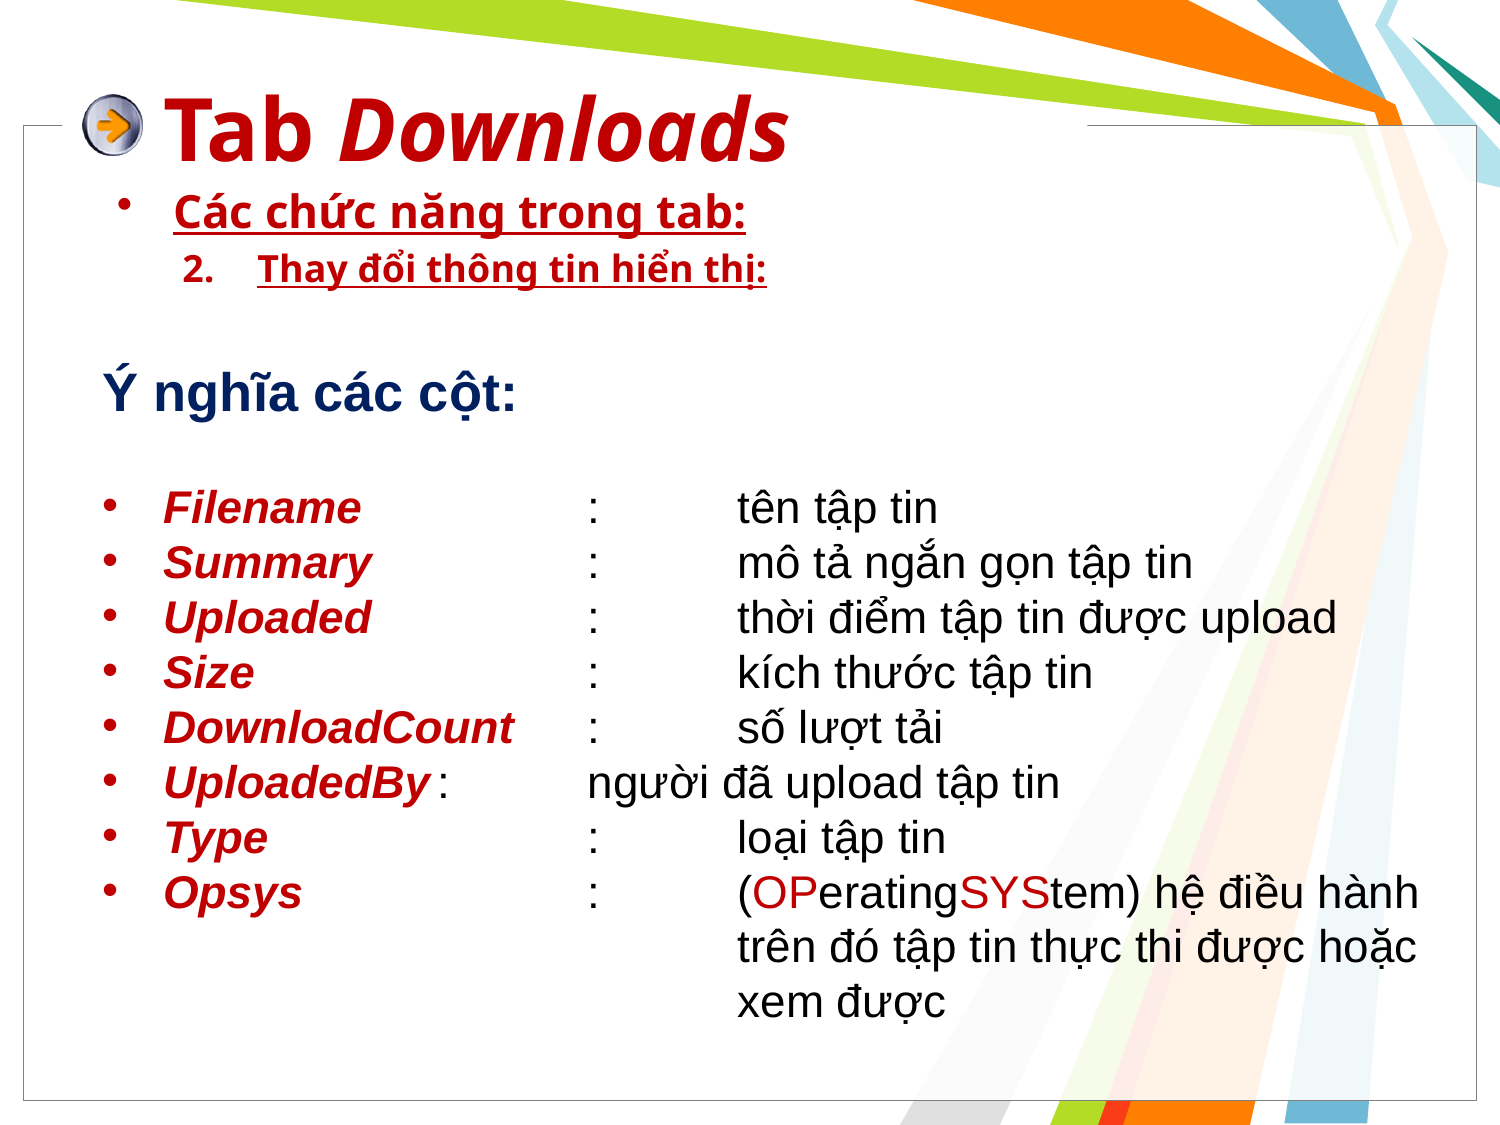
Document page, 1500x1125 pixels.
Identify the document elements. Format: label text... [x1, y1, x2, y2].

text_box Ý nghĩa các cột: Filename : tên tập tin Summary : mô tả ngắn gọn tập tin Uploaded : thời điểm tập tin được upload Size : kích thước tập tin DownloadCount : số lượt tải UploadedBy : người đã upload tập tin Type : loại tập tin Opsys : (OPeratingSYStem) hệ điều hành trên đó tập tin thực thi được hoặc xem được [87, 350, 1450, 1035]
picture [82, 94, 143, 156]
title Tab Downloads [147, 32, 1288, 221]
list Các chức năng trong tab: 2. Thay đổi thông tin hiển thị: [101, 174, 1386, 313]
